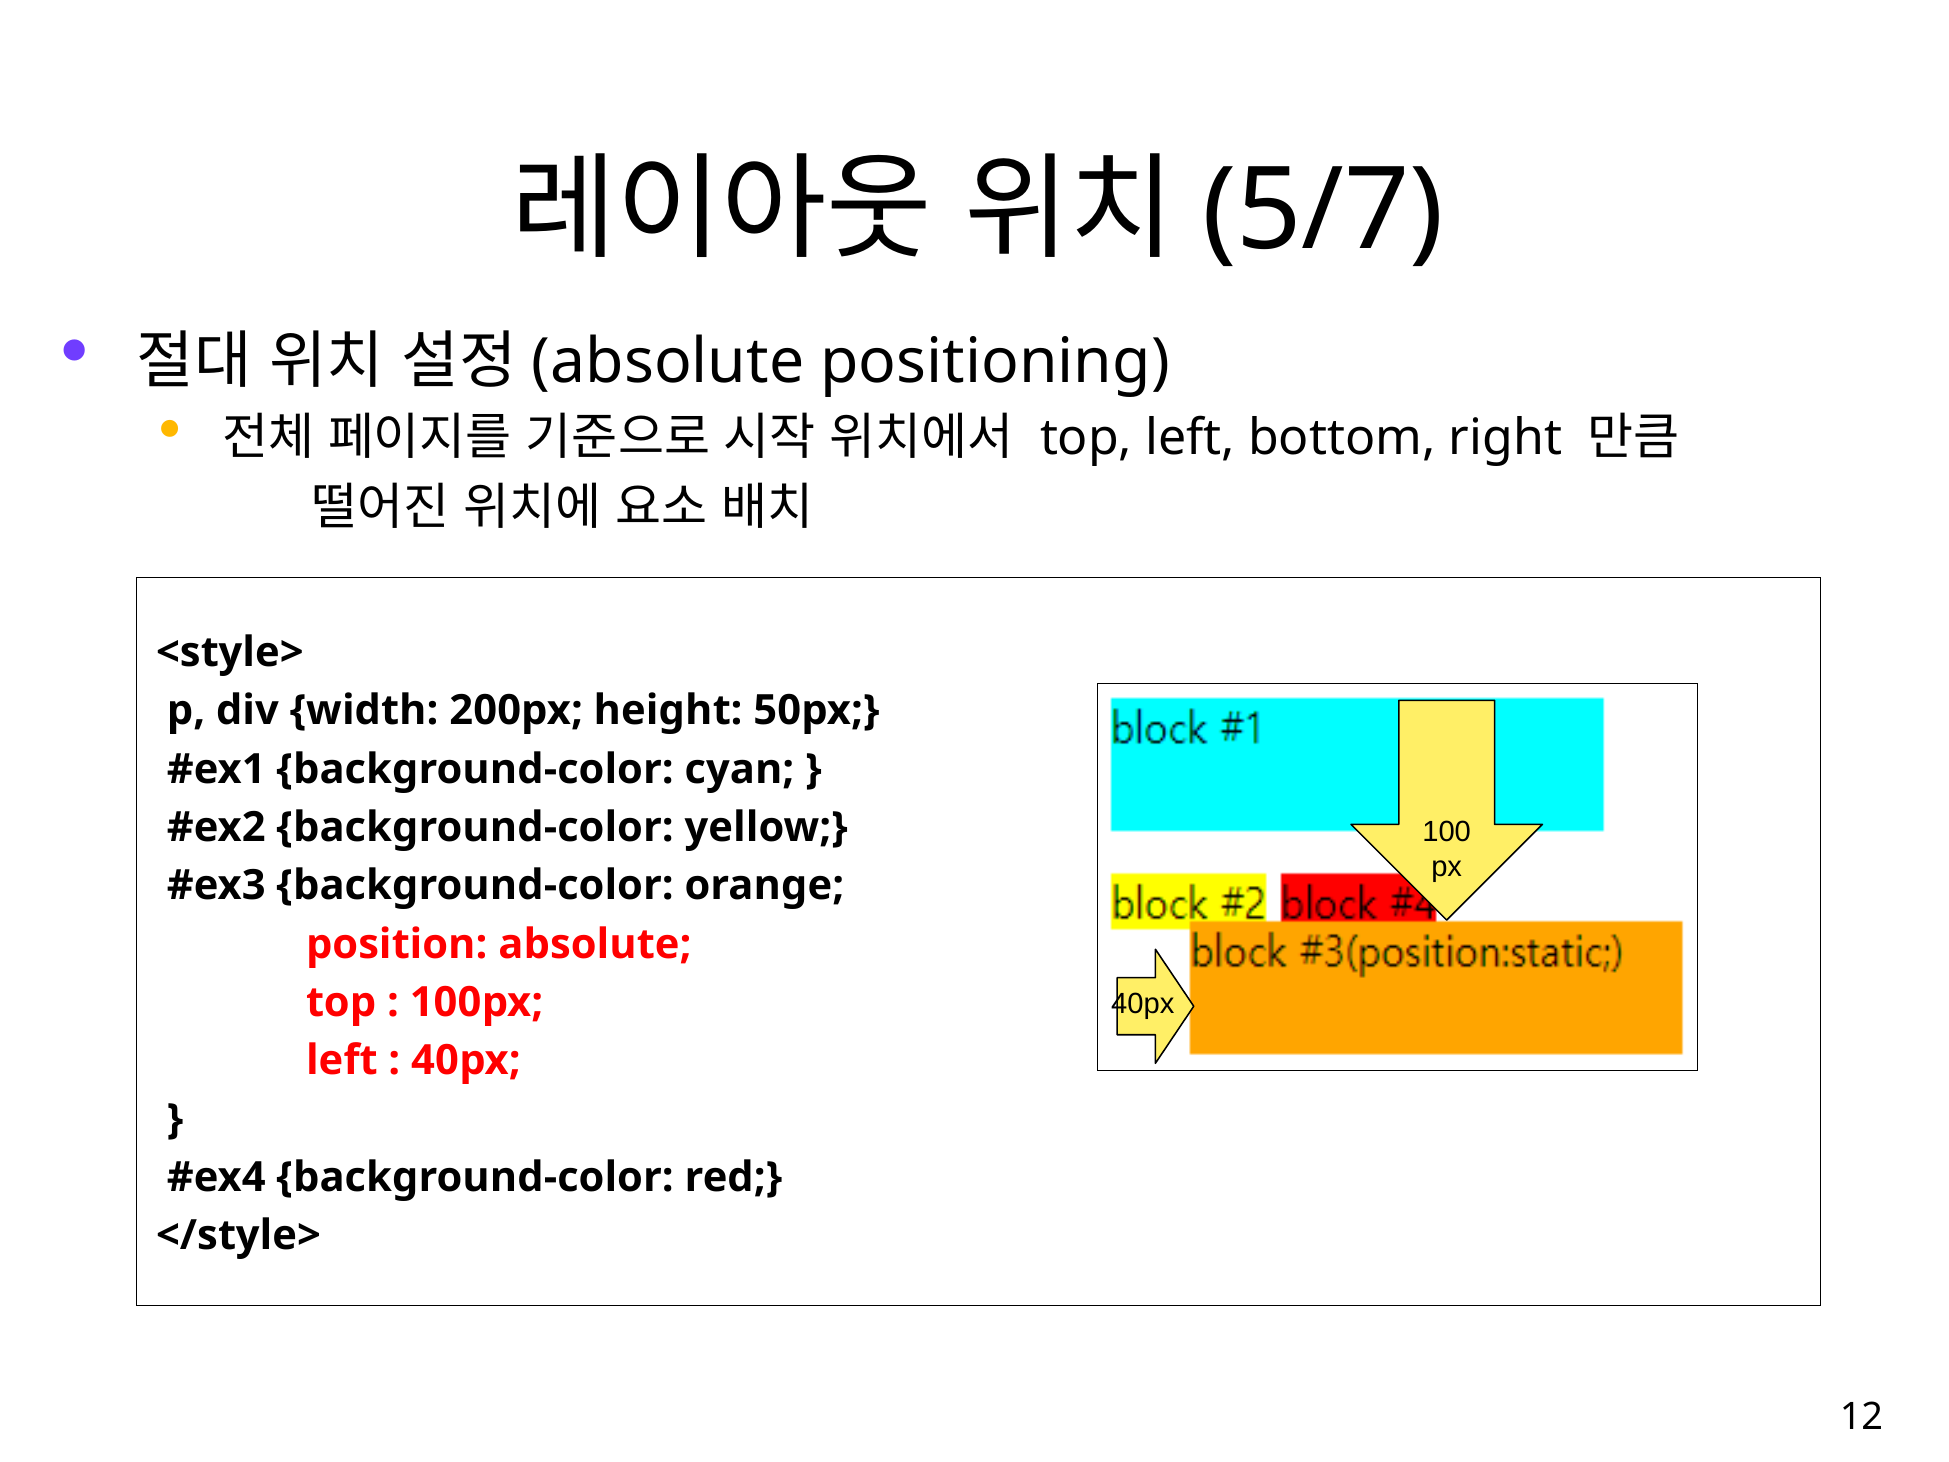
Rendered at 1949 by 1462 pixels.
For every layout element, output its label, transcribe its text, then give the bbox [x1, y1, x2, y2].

text_box 레이아웃 위치(5/7) [181, 116, 1774, 280]
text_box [1105, 948, 1195, 1064]
text_box <style> p, div {width: 200px; height: 50px;} #ex1 {background-color: cyan; } #ex2 {background-color: yellow;} #ex3 {background-color: orange; position: absolute; top : 100px; left : 40px; } #ex4 {background-color: red;} </style> [136, 577, 1821, 1306]
text_box 절대 위치 설정(absolute positioning) 전체 페이지를 기준으로 시작 위치에서 top, left, bottom, right 만큼 떨어진 위치에 요소 배치 [48, 312, 1897, 1371]
picture [1096, 683, 1698, 1071]
slide_number 12 [1496, 1372, 1899, 1462]
